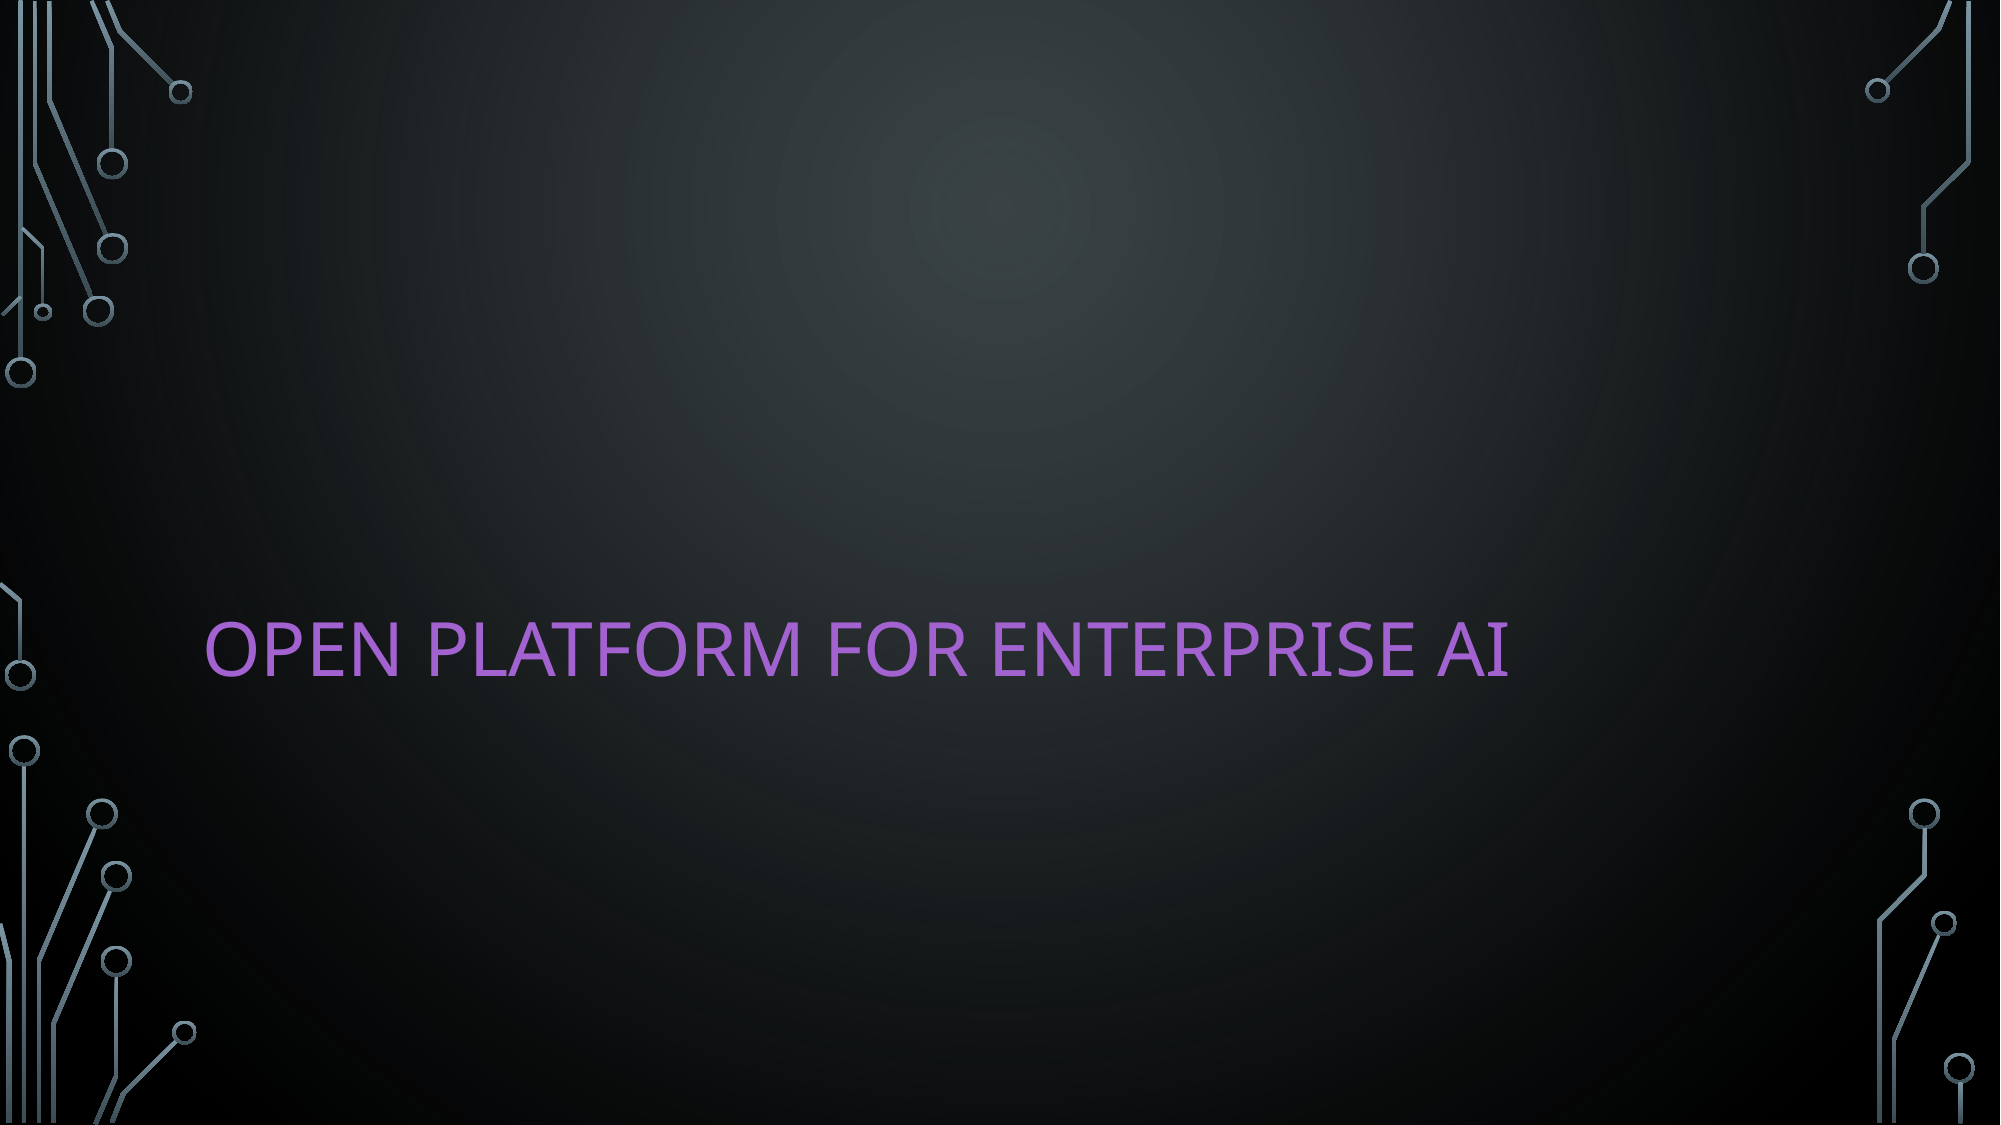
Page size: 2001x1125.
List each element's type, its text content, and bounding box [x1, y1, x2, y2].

title Open Platform for Enterprise AI [187, 232, 1813, 701]
